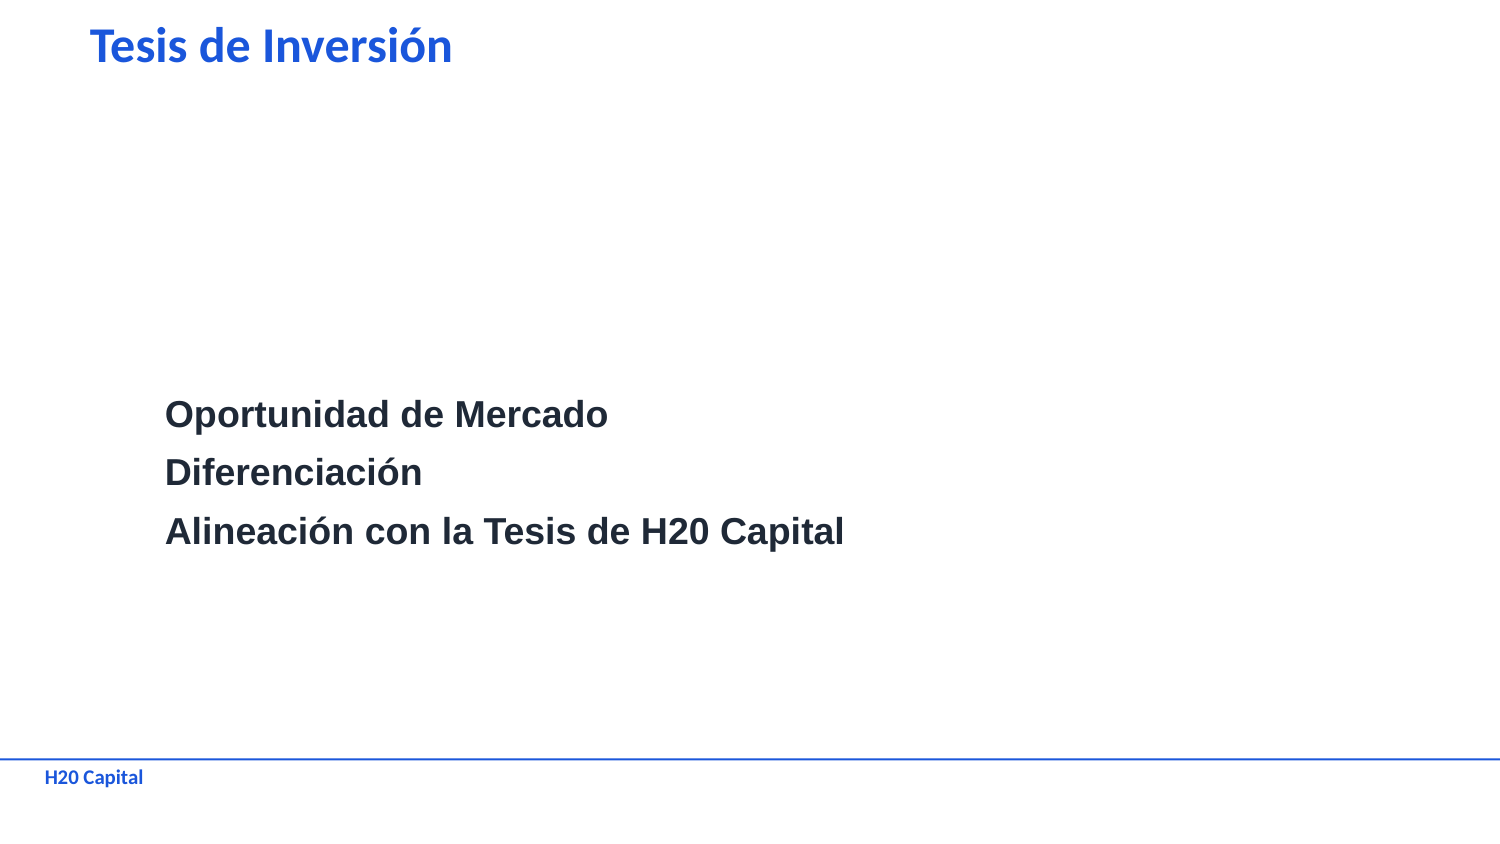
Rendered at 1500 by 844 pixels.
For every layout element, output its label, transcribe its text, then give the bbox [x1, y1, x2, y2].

text_box Oportunidad de Mercado Diferenciación Alineación con la Tesis de H20 Capital [149, 168, 1350, 760]
